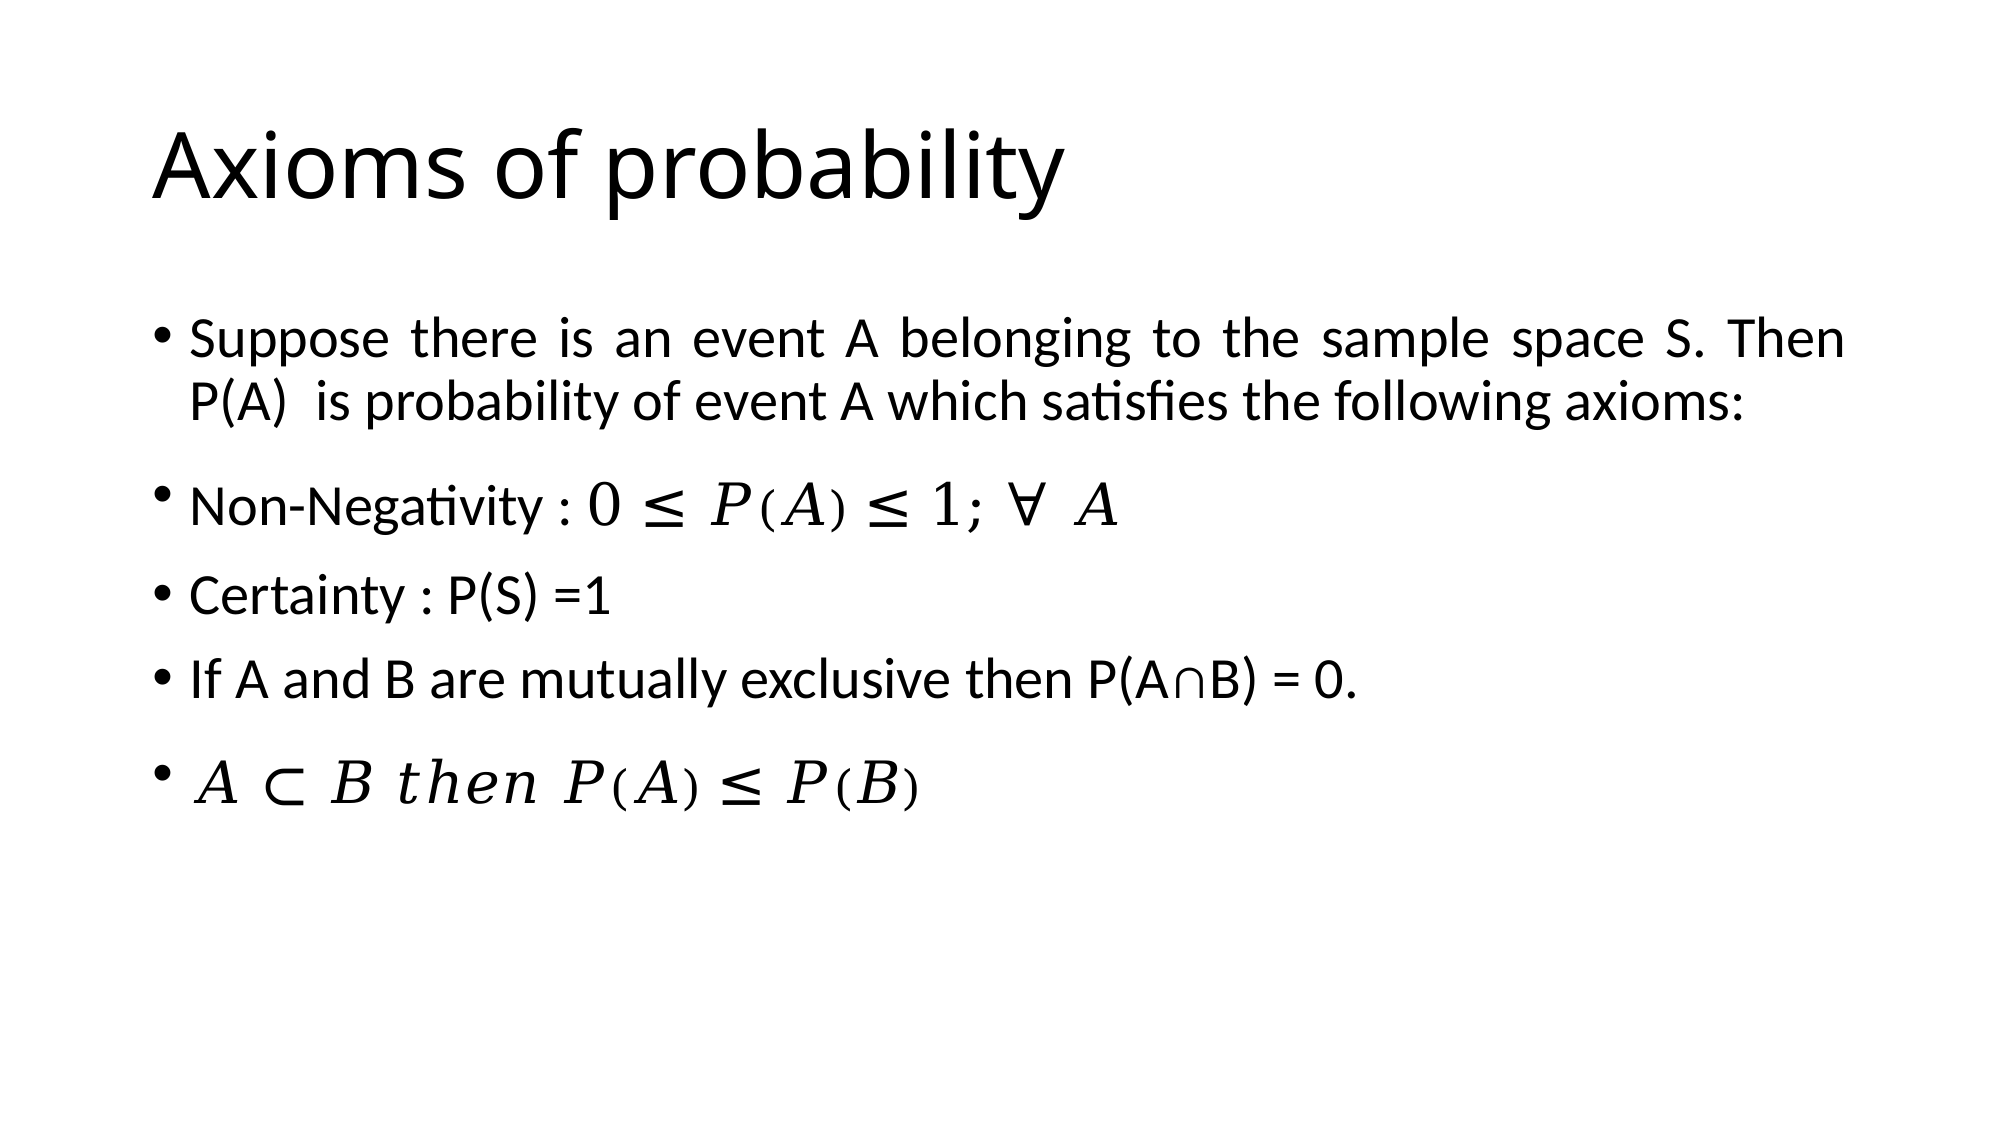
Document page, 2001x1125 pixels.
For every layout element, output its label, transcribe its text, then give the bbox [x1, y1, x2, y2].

title Axioms of probability [137, 59, 1863, 278]
list Suppose there is an event A belonging to the sample space S. Then P(A) is probability of event A which satisfies the following axioms: Non-Negativity : 0 ≤ 𝑃(𝐴) ≤ 1; ∀ 𝐴 Certainty : P(S) =1 If A and B are mutually exclusive then P(A∩B) = 0. 𝐴 ⊂ 𝐵 𝑡ℎ𝑒𝑛 𝑃(𝐴) ≤ 𝑃(𝐵) [137, 299, 1863, 1014]
